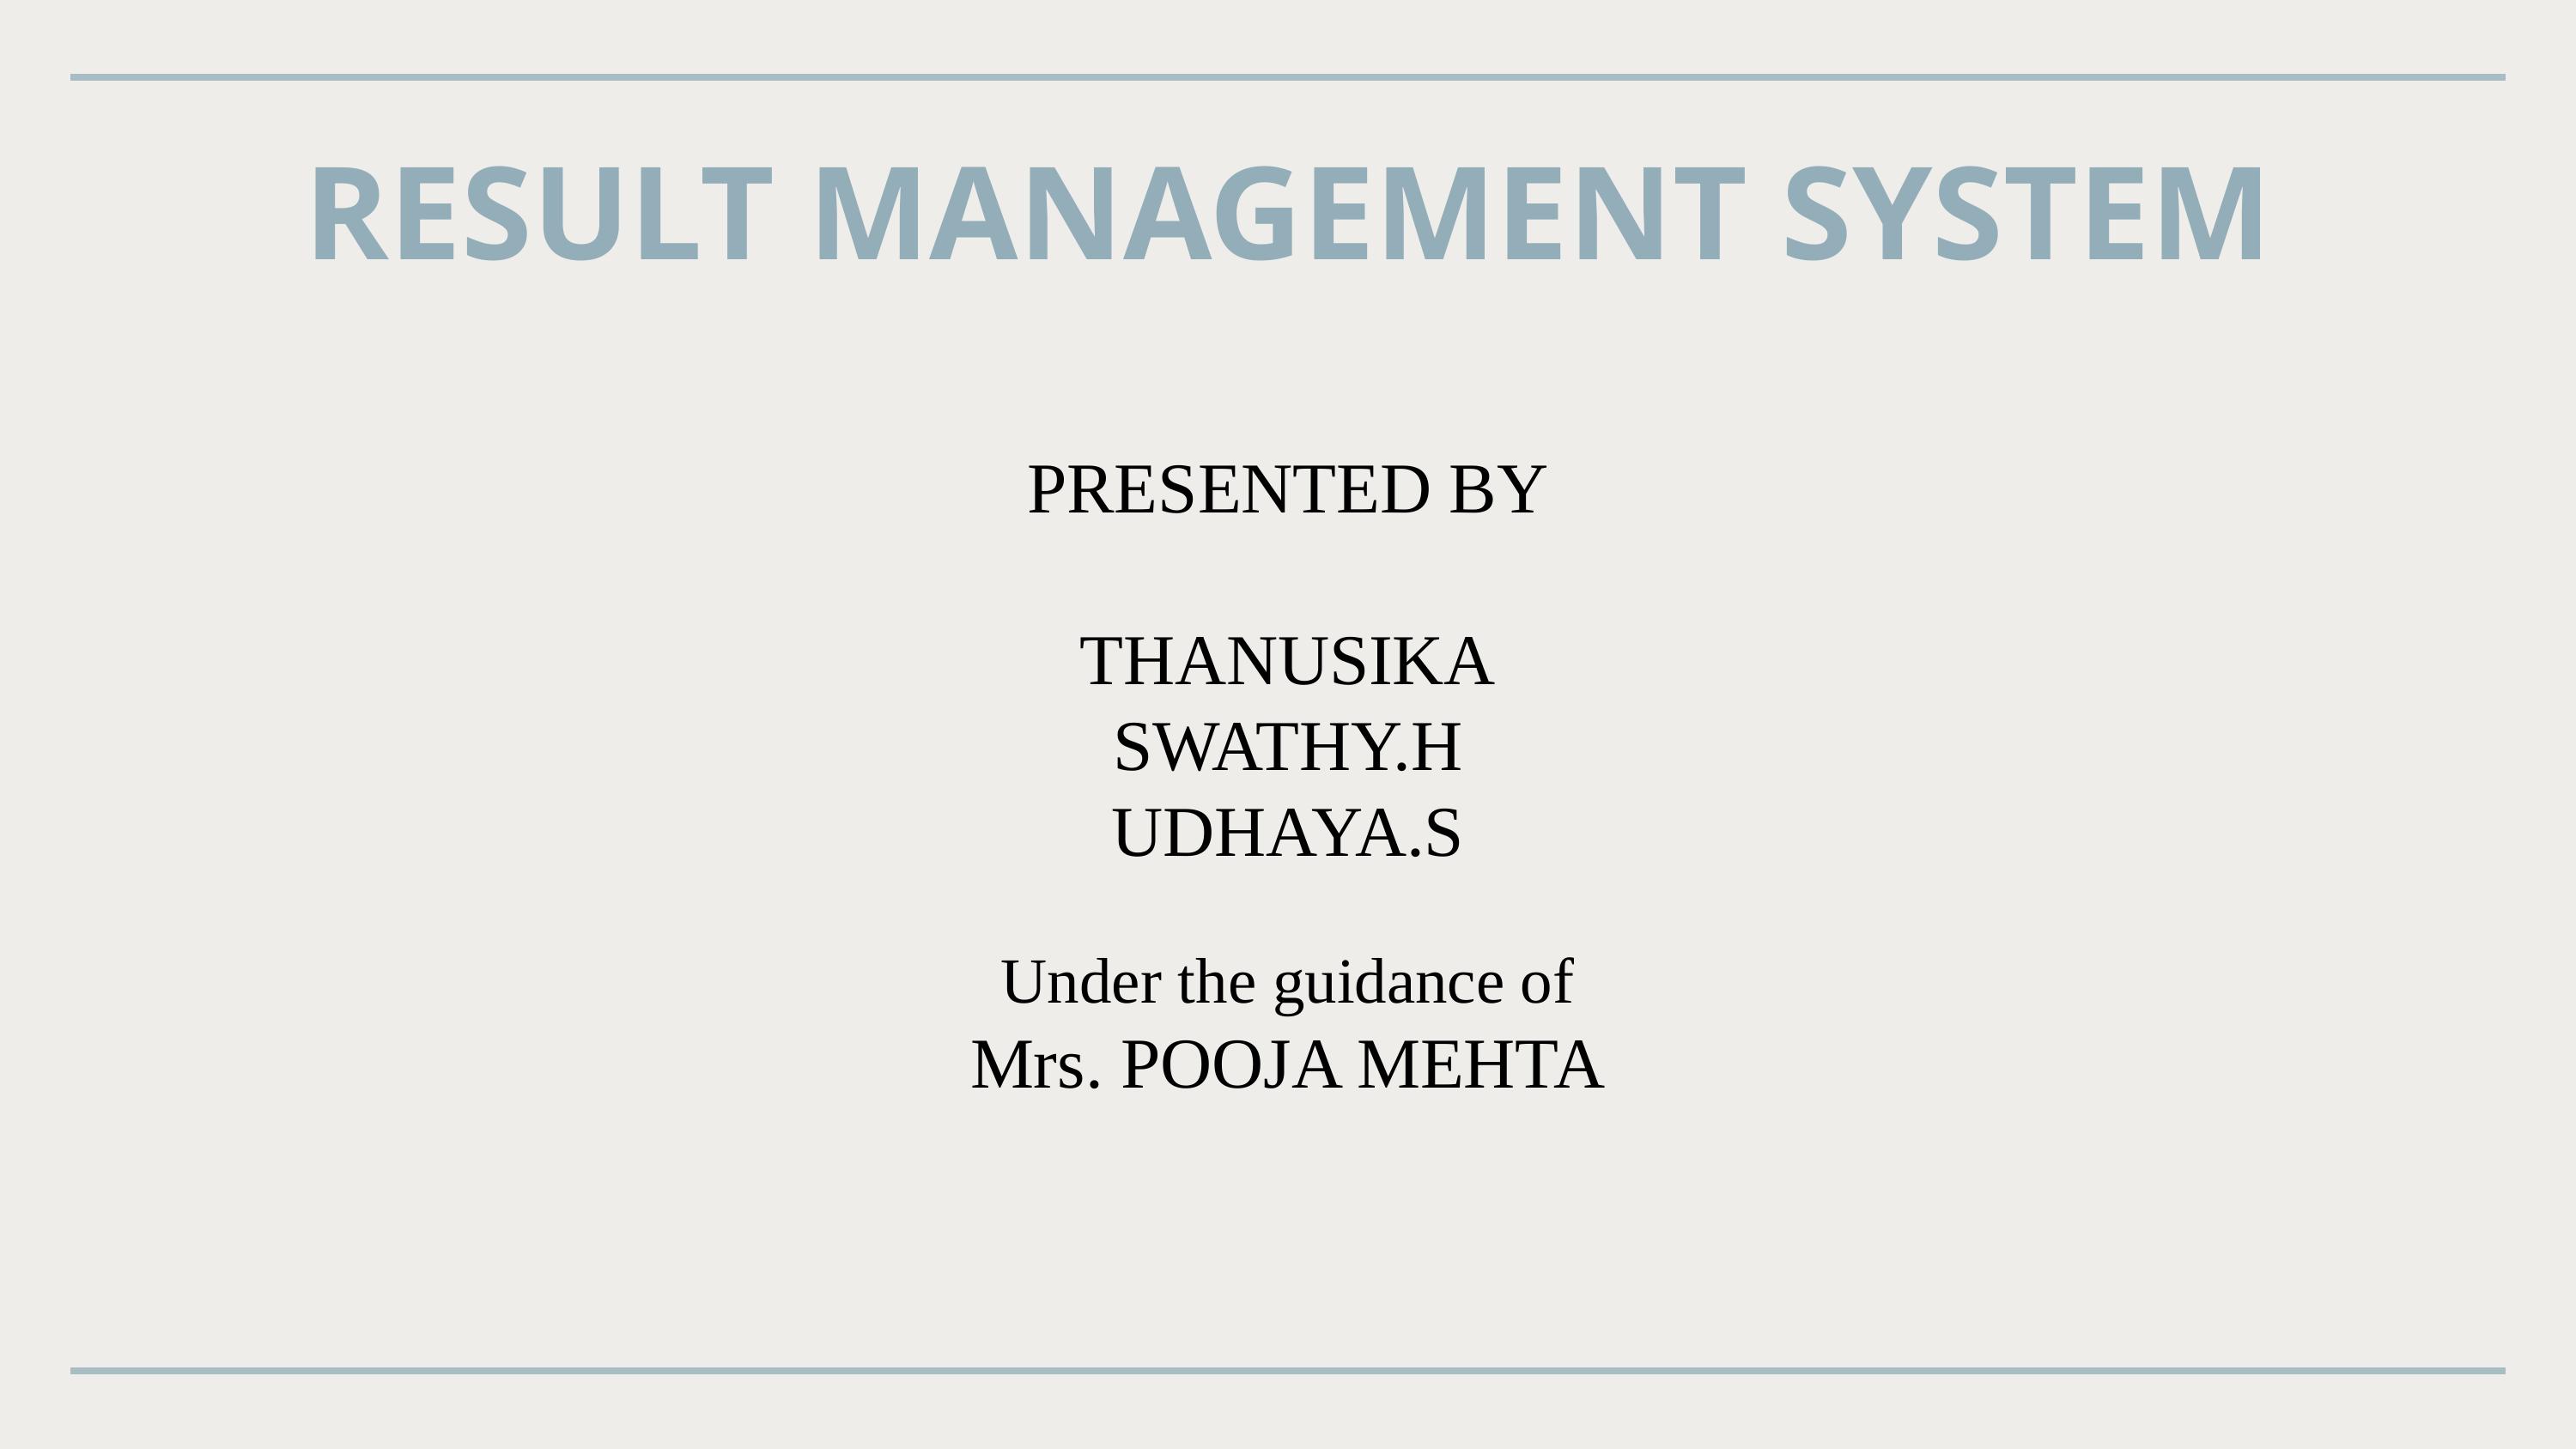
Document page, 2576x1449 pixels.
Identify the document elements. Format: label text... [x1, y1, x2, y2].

text_box RESULT MANAGEMENT SYSTEM [117, 90, 2501, 291]
text_box PRESENTED BY THANUSIKA SWATHY.H UDHAYA.S Under the guidance of Mrs. POOJA MEHTA [226, 349, 2350, 1152]
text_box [70, 1347, 2506, 1375]
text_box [70, 53, 2506, 82]
